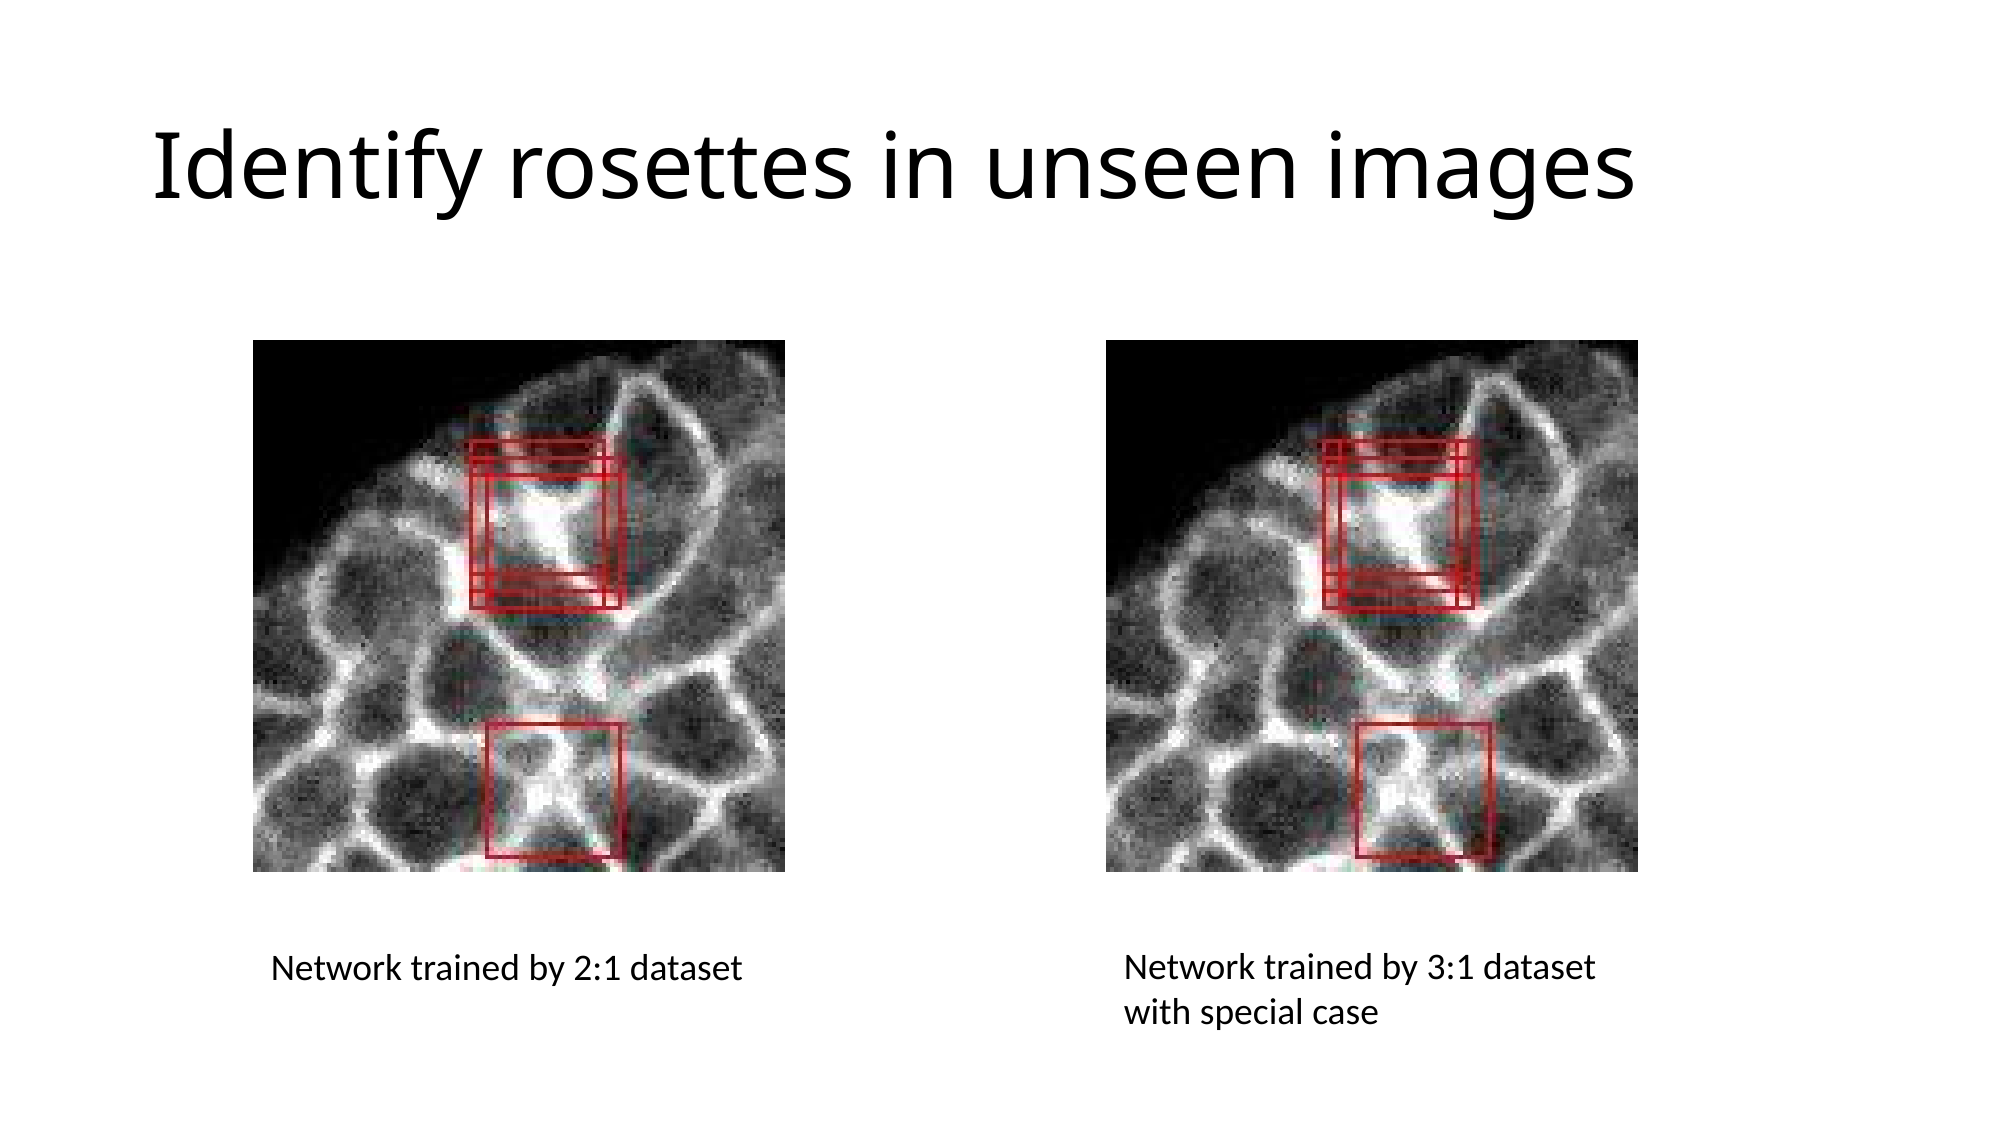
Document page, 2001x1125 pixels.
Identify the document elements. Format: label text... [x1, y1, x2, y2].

text_box Network trained by 3:1 dataset with special case [1109, 934, 1612, 1040]
picture [1106, 340, 1638, 872]
title Identify rosettes in unseen images [137, 59, 1863, 278]
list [253, 340, 785, 872]
text_box Network trained by 2:1 dataset [256, 935, 759, 995]
